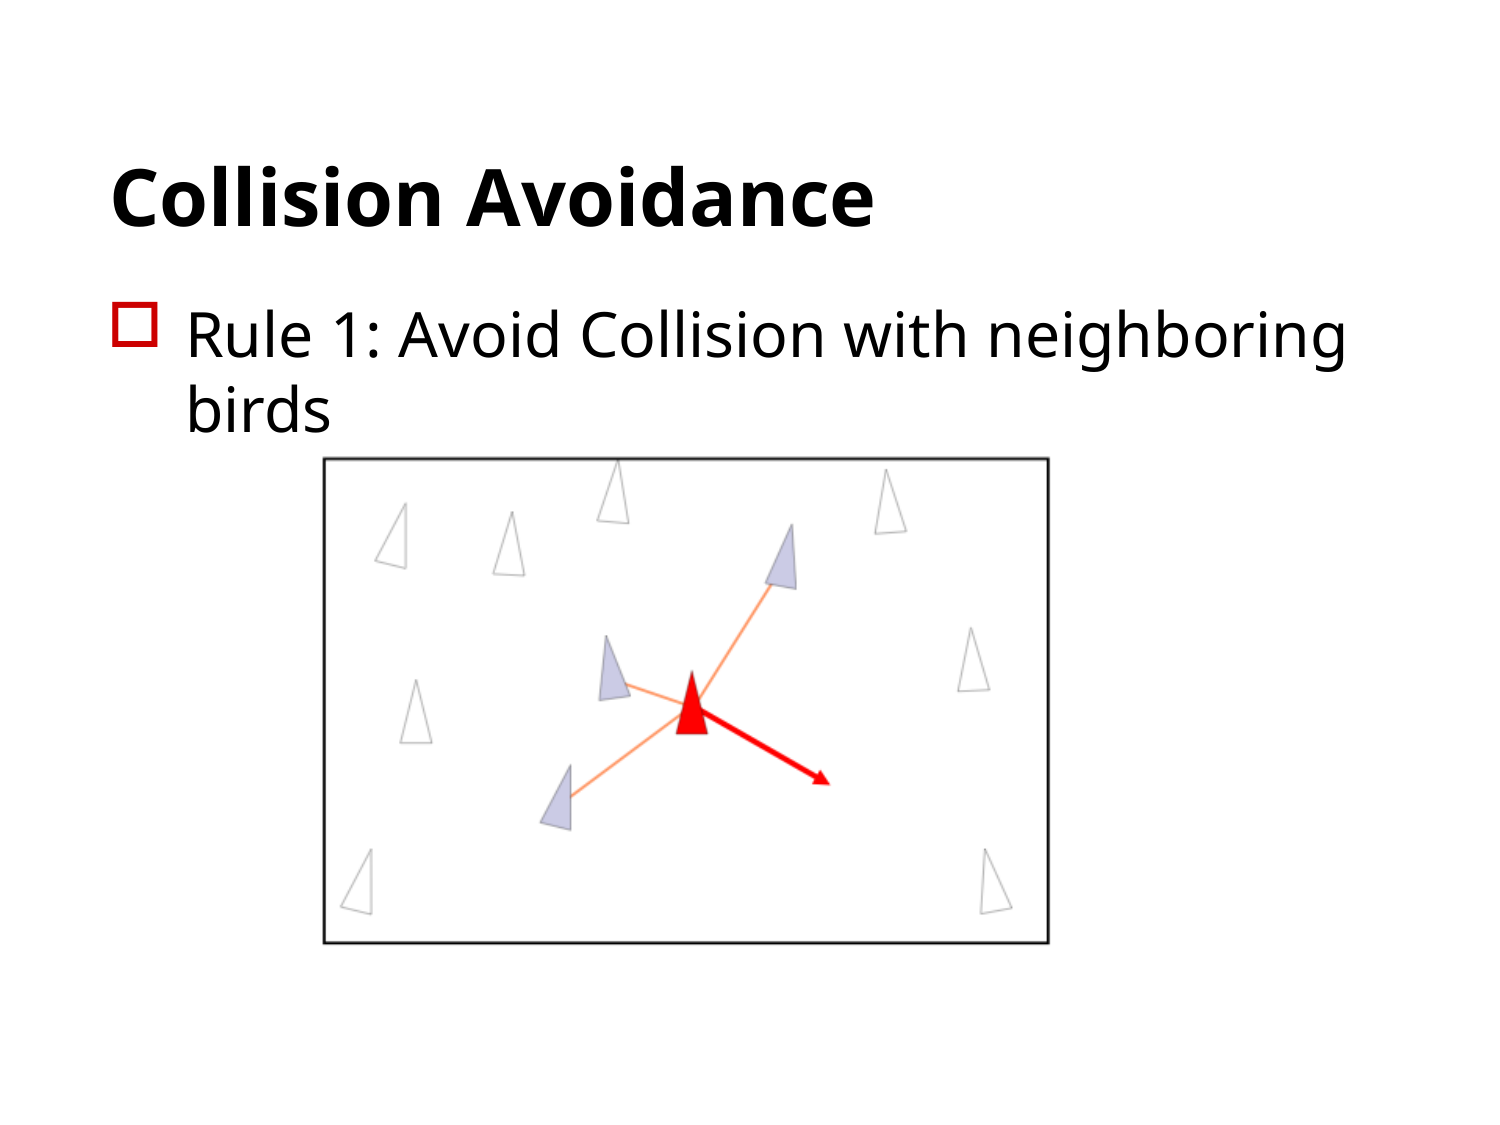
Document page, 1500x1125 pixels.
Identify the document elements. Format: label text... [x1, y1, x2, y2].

picture [312, 449, 1059, 954]
title Collision Avoidance [93, 49, 1407, 250]
list Rule 1: Avoid Collision with neighboring birds [92, 287, 1406, 988]
